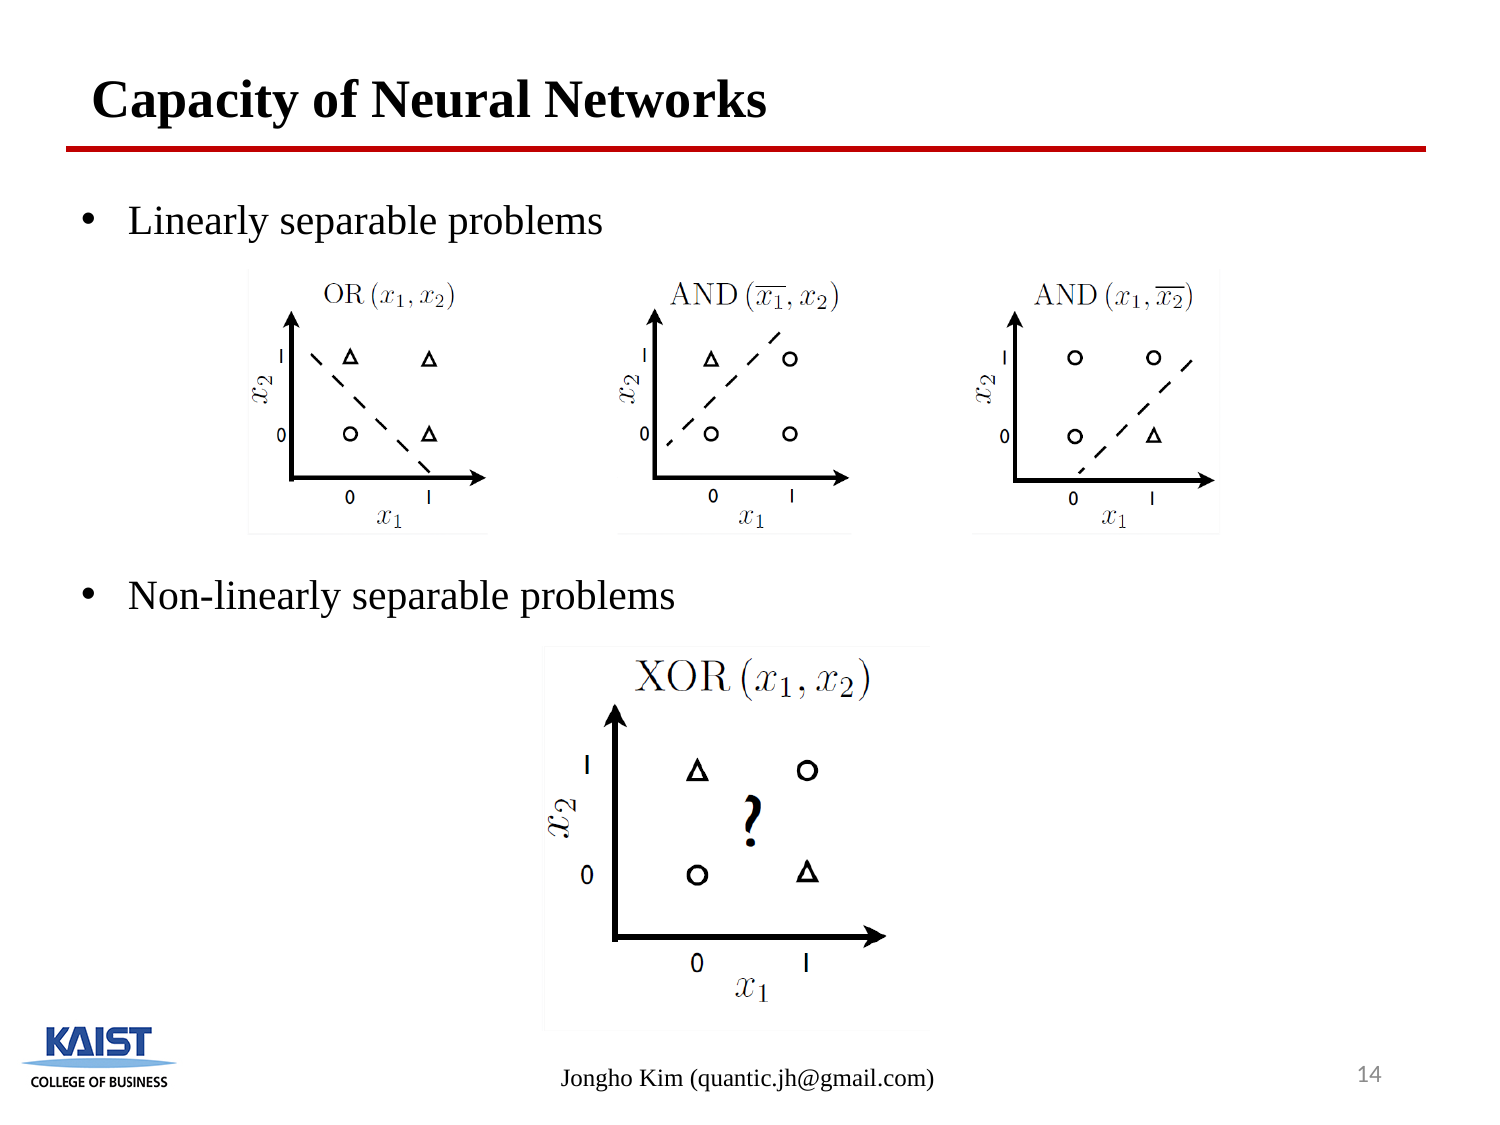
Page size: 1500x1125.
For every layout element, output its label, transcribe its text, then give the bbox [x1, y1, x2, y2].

picture [244, 269, 488, 538]
text_box Capacity of Neural Networks [76, 23, 1425, 136]
picture [9, 995, 187, 1118]
picture [539, 646, 930, 1031]
text_box Linearly separable problems Non-linearly separable problems [66, 160, 1459, 626]
picture [972, 269, 1223, 538]
slide_number 14 [1059, 1042, 1397, 1103]
picture [617, 269, 852, 538]
